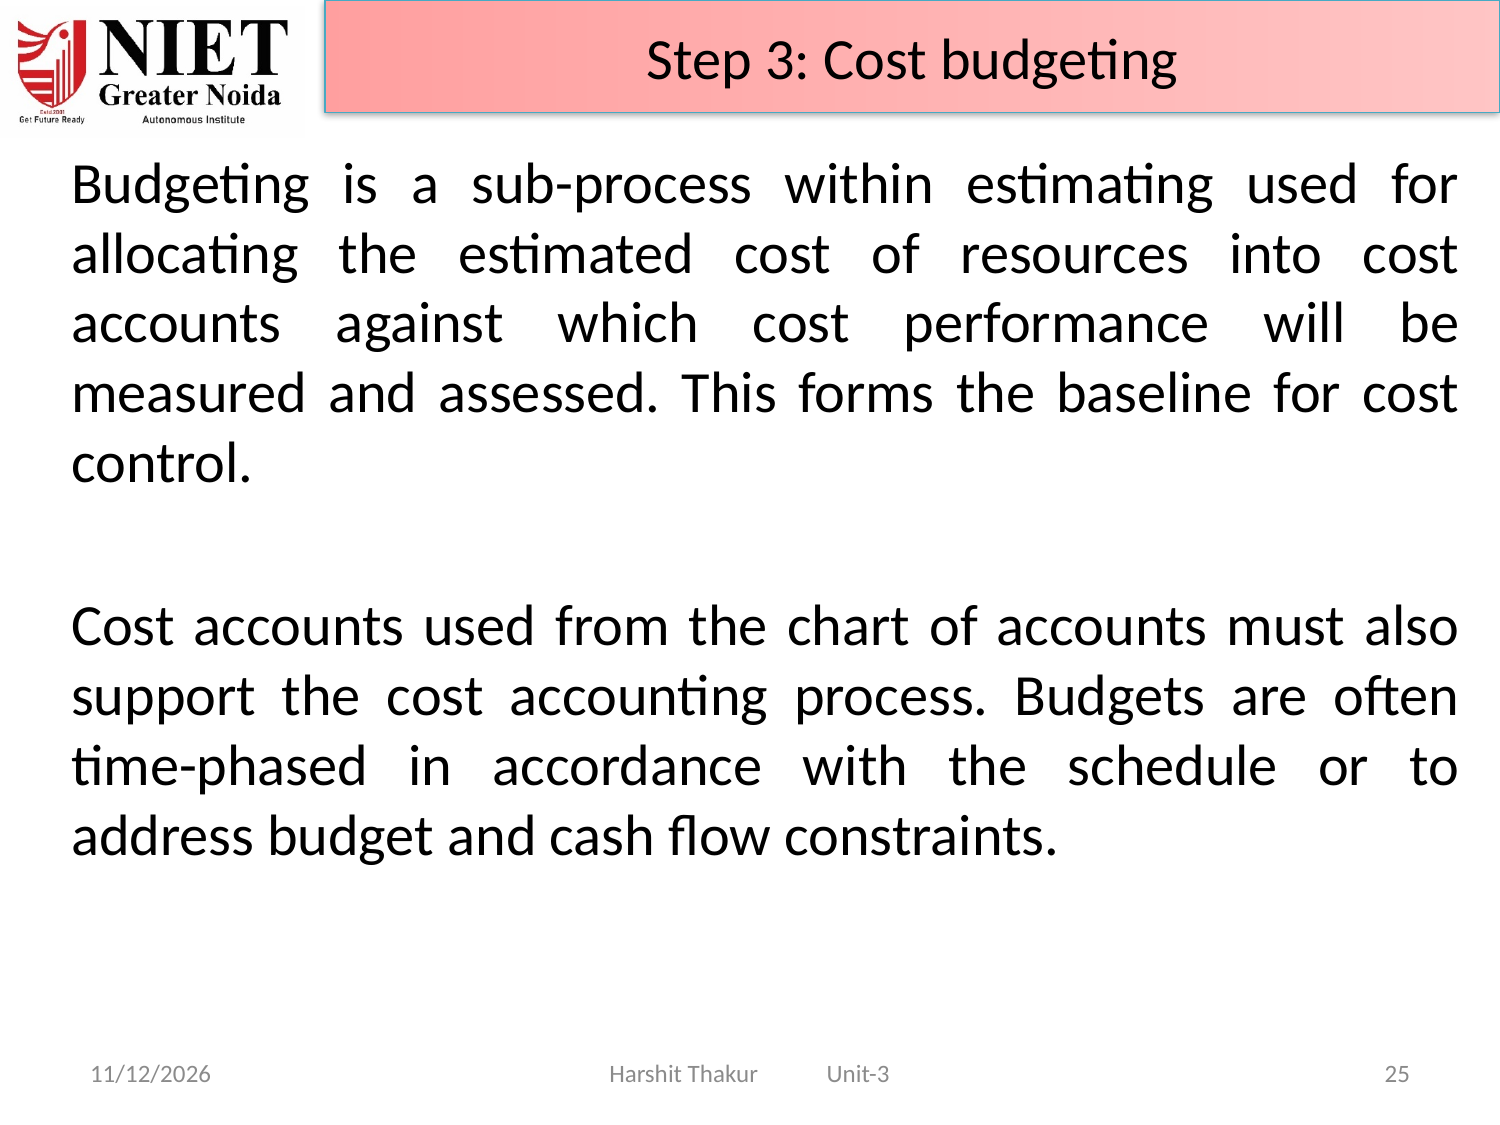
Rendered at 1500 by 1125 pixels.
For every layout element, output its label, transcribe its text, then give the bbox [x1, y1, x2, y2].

text_box Step 3: Cost budgeting [324, 0, 1500, 113]
footer Harshit Thakur Unit-3 [512, 1050, 988, 1103]
slide_number 25 [1074, 1050, 1425, 1103]
list Budgeting is a sub-process within estimating used for allocating the estimated cost of resources into cost accounts against which cost performance will be measured and assessed. This forms the baseline for cost control. Cost accounts used from the chart of accounts must also support the cost accounting process. Budgets are often time-phased in accordance with the schedule or to address budget and cash flow constraints. [0, 137, 1475, 1050]
picture [0, 6, 305, 137]
slide_number 21-Jun-24 [75, 1050, 425, 1103]
